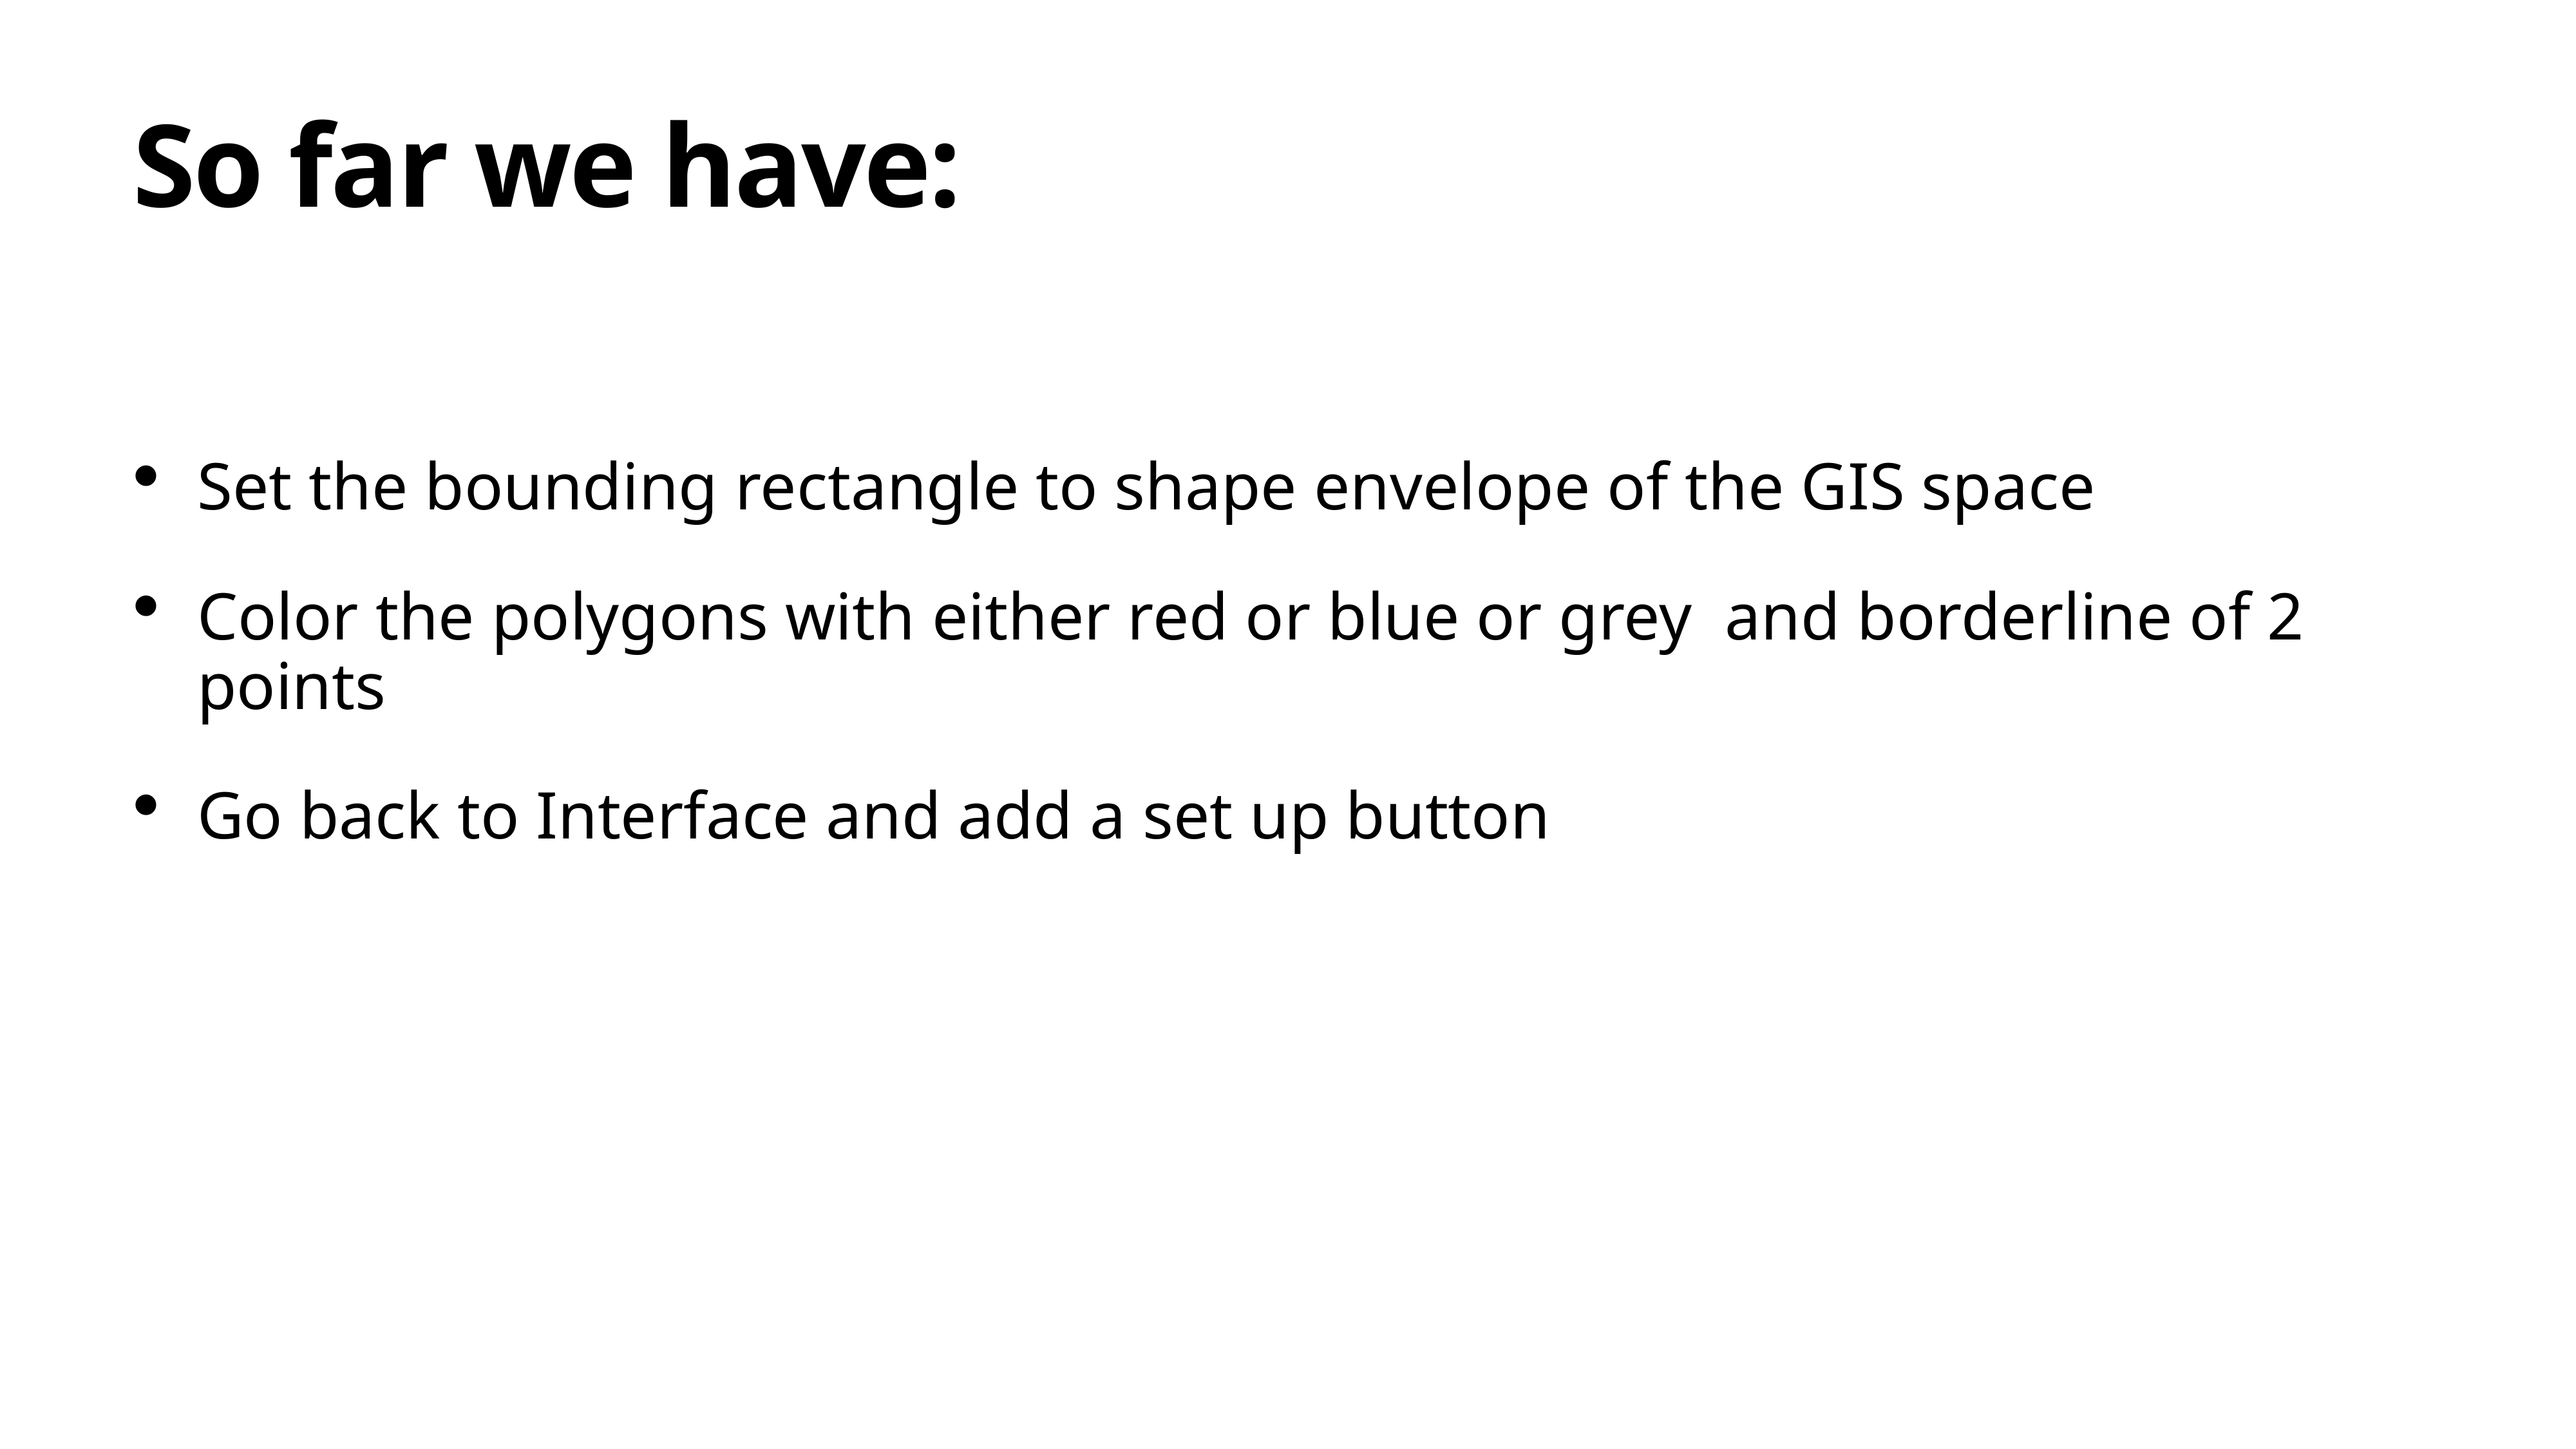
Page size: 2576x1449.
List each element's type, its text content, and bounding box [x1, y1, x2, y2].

list Set the bounding rectangle to shape envelope of the GIS space Color the polygons with either red or blue or grey and borderline of 2 points Go back to Interface and add a set up button [127, 448, 2449, 1321]
title So far we have: [127, 113, 2449, 266]
